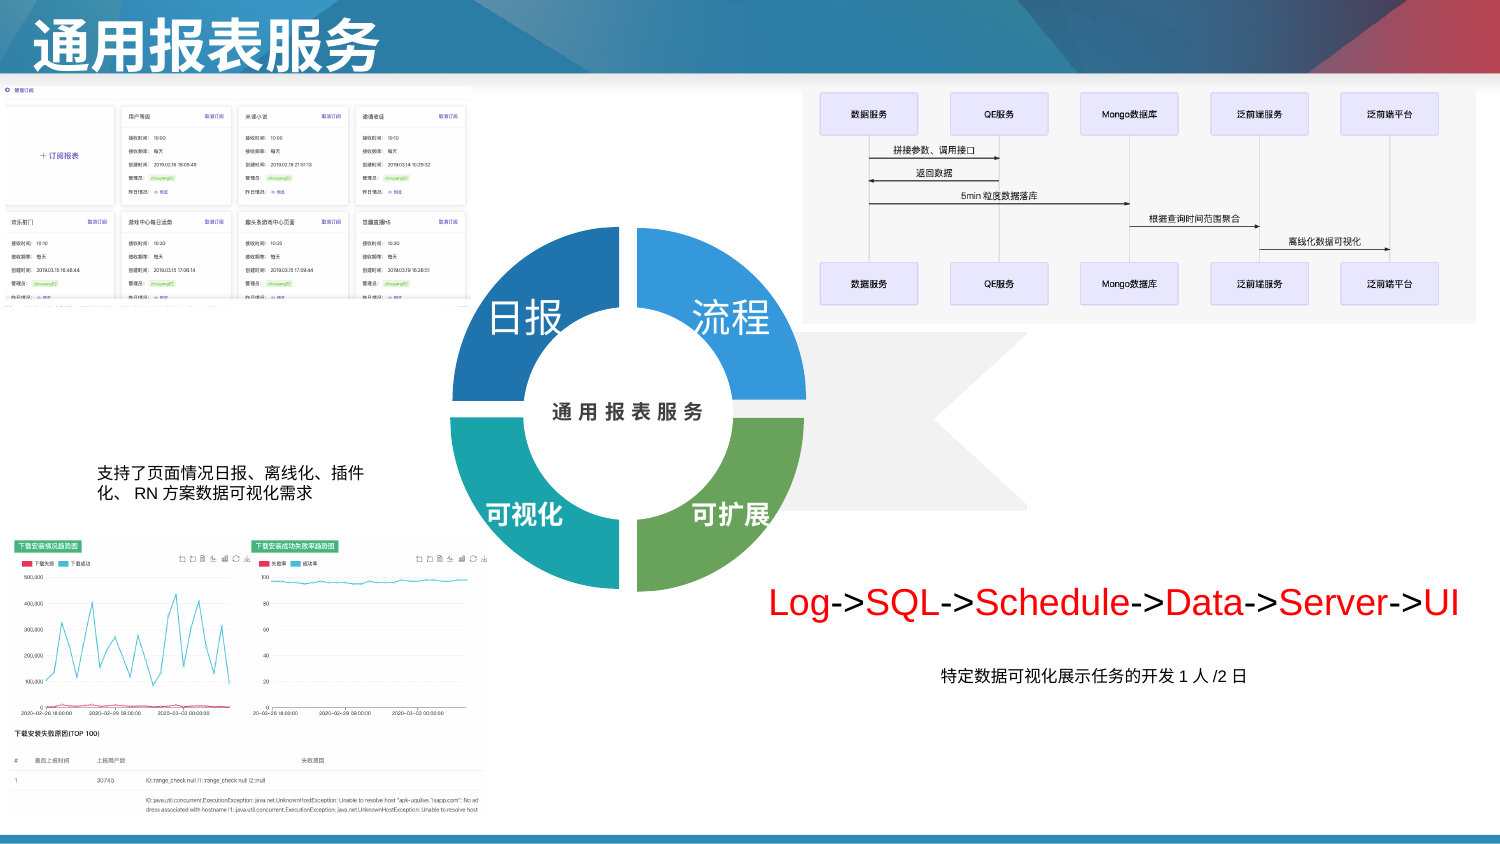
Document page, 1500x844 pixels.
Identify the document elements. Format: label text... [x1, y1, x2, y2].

text_box [523, 307, 734, 521]
picture [5, 538, 492, 815]
text_box 日报 [470, 274, 580, 354]
text_box 流程 [676, 274, 786, 354]
text_box [637, 509, 744, 592]
text_box [637, 228, 753, 318]
text_box 可扩展 [676, 472, 786, 552]
text_box [717, 417, 804, 497]
text_box 支持了页面情况日报、离线化、插件化、RN方案数据可视化需求 [82, 455, 394, 511]
text_box [733, 332, 1027, 511]
text_box 可视化 [470, 472, 580, 552]
text_box [514, 509, 620, 589]
text_box [452, 323, 540, 401]
text_box [450, 417, 539, 498]
text_box 通用报表服务 [537, 387, 719, 440]
text_box [505, 226, 620, 318]
picture [0, 0, 1500, 325]
text_box Log->SQL->Schedule->Data->Server->UI [753, 571, 1476, 631]
text_box 特定数据可视化展示任务的开发1人/2日 [925, 658, 1263, 694]
text_box 通用报表服务 [17, 0, 977, 92]
text_box [716, 318, 807, 400]
